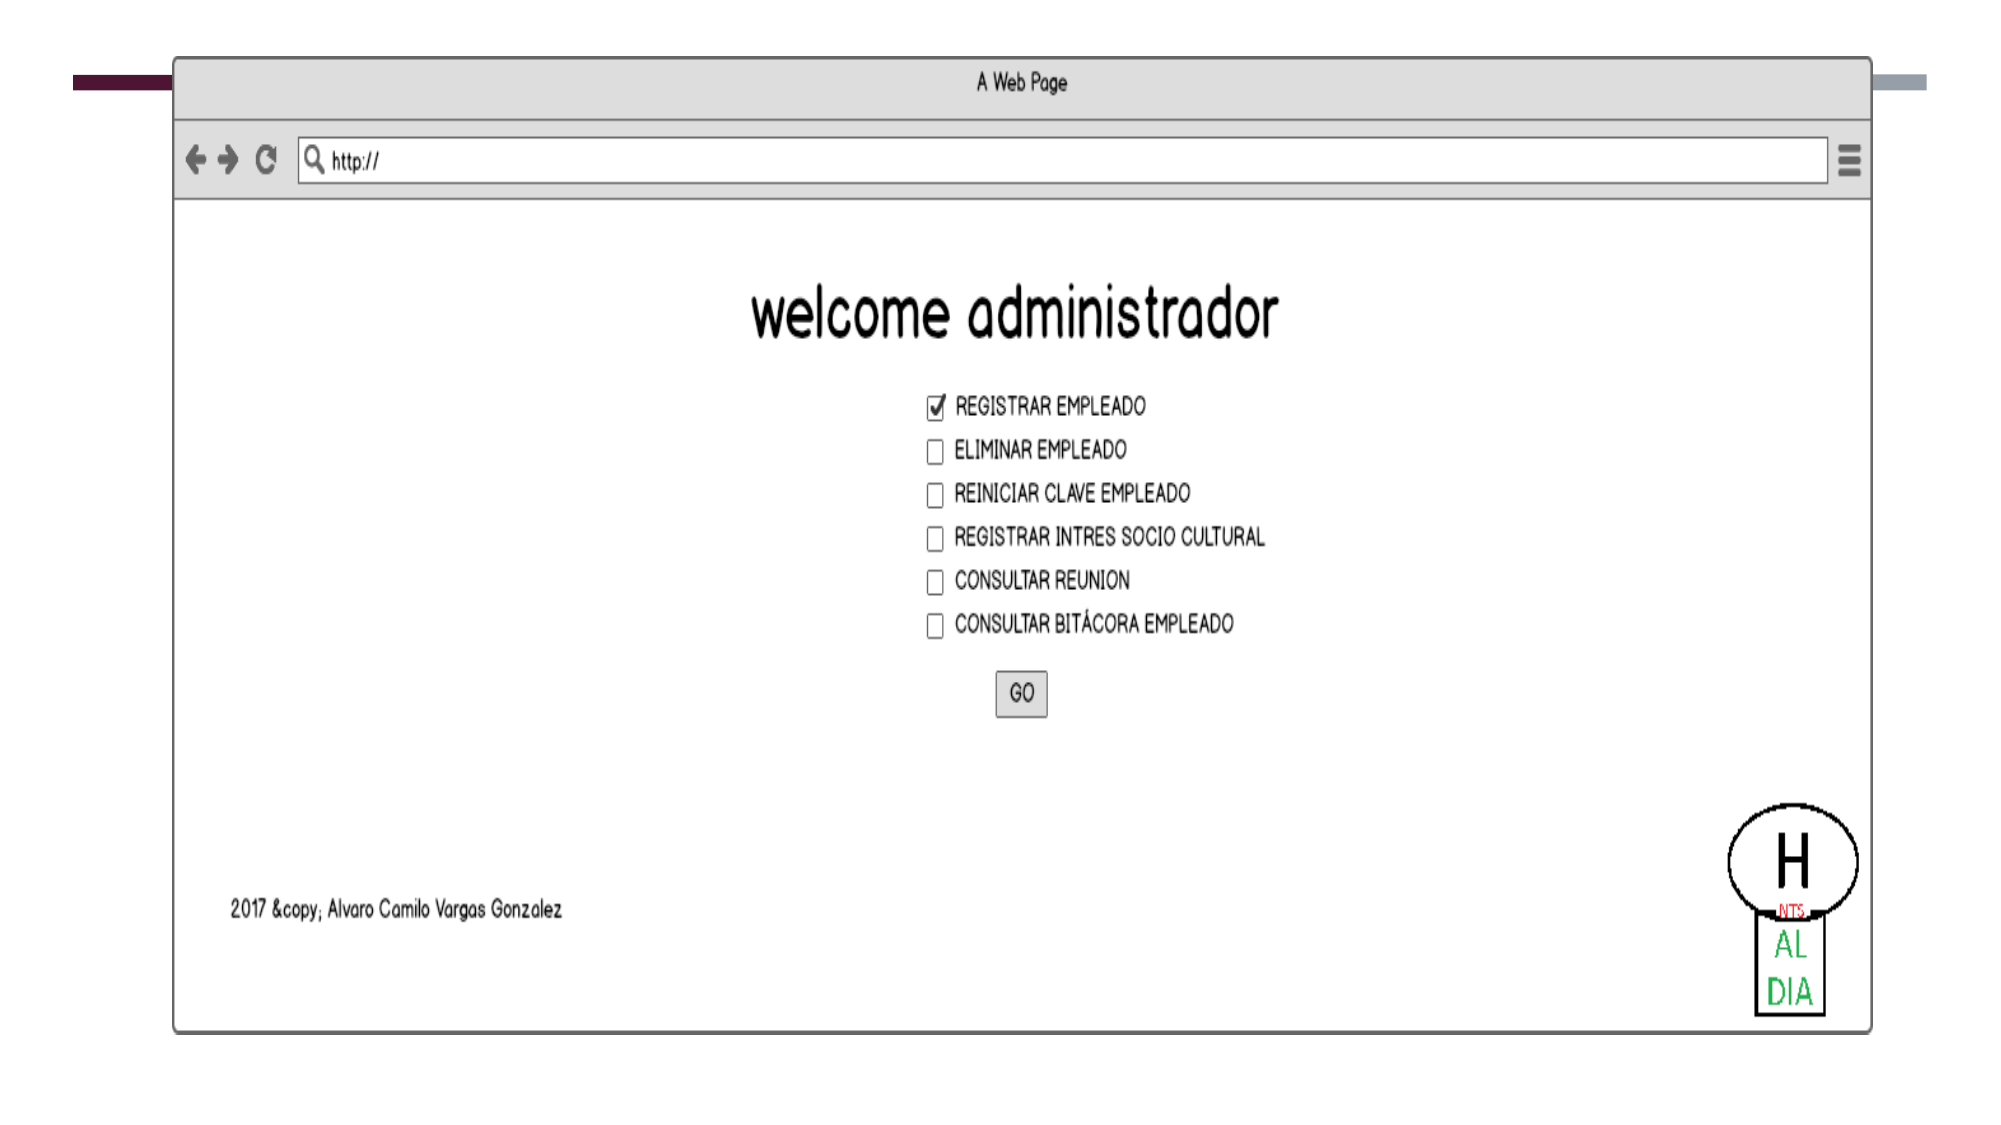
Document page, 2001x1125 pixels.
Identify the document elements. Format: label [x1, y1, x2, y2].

picture [171, 56, 1873, 1035]
